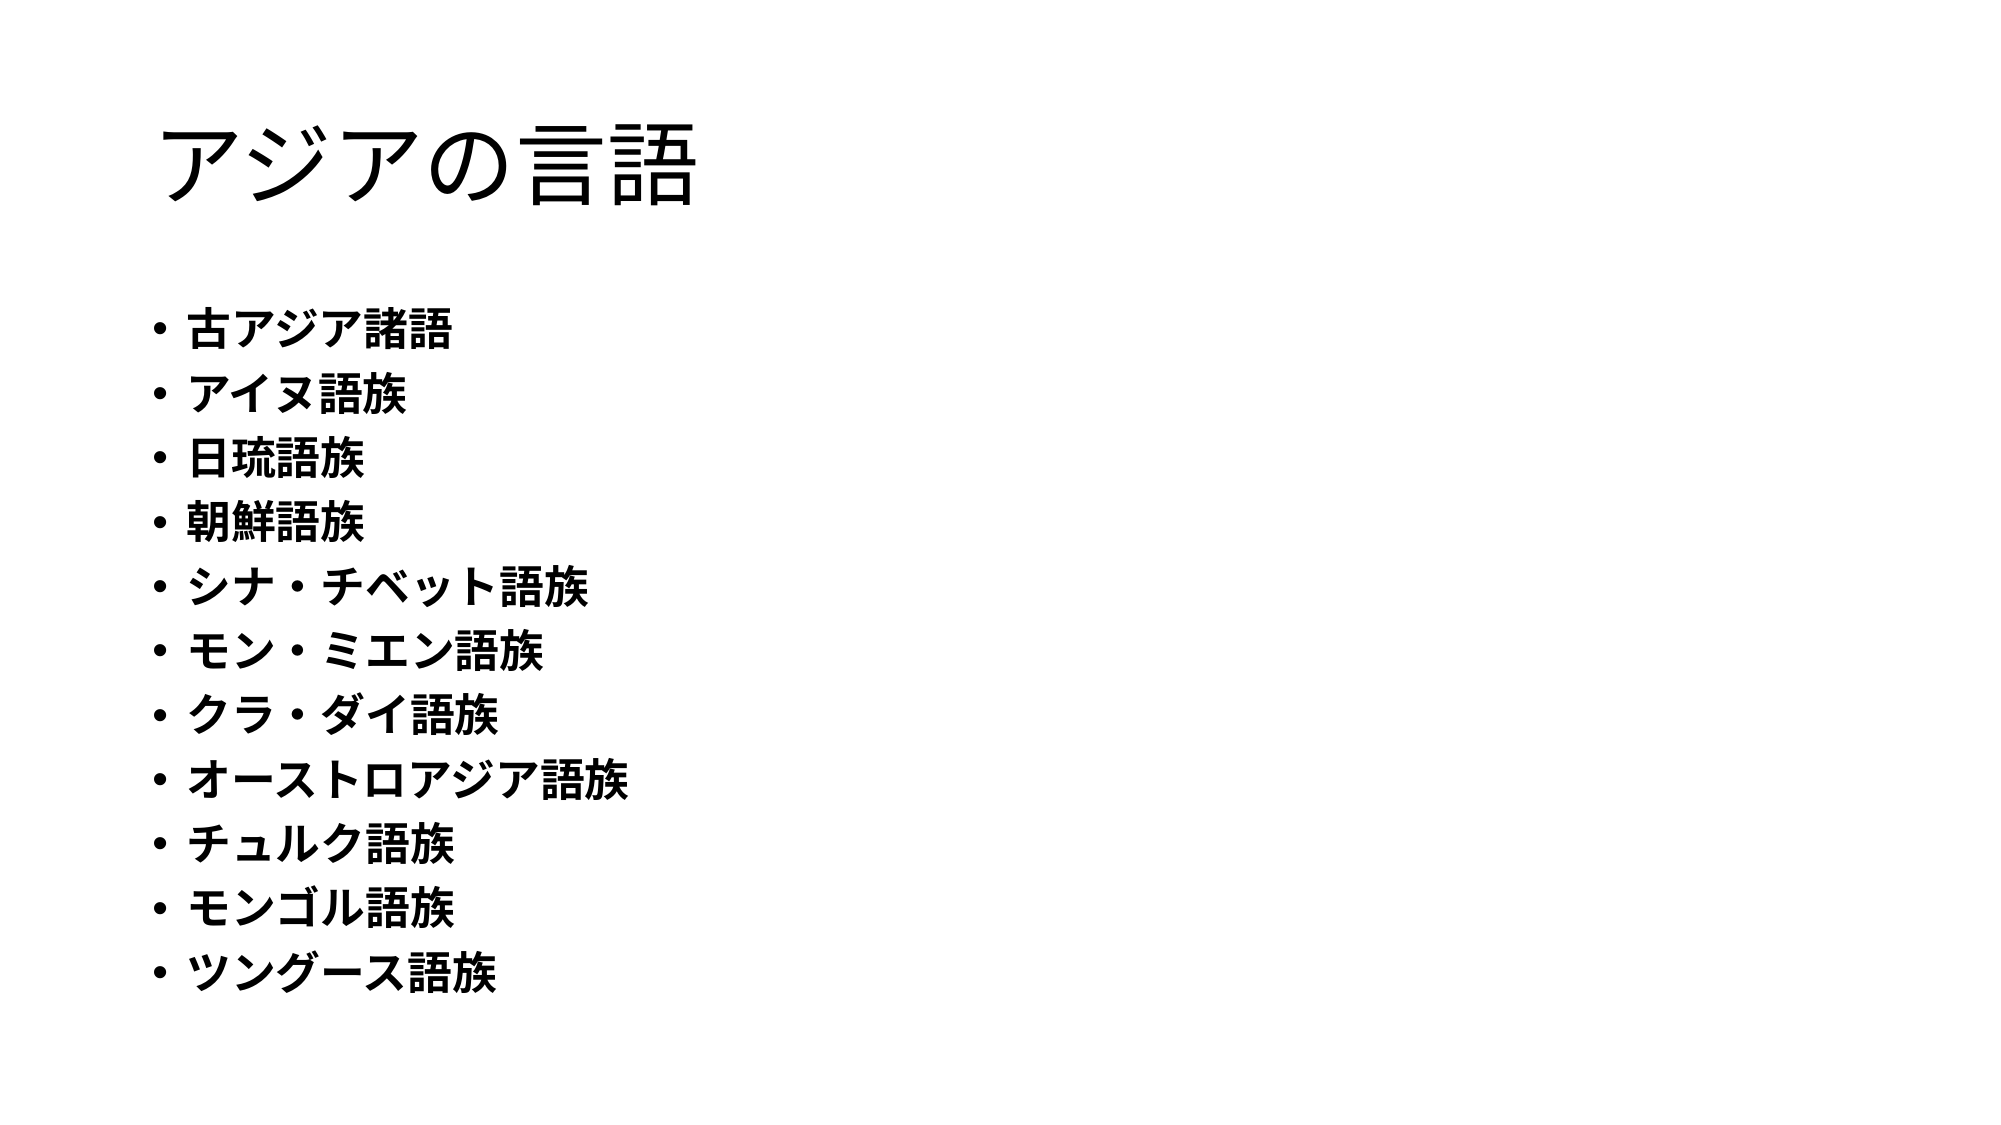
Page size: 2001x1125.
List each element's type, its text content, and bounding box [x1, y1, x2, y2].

list 古アジア諸語 アイヌ語族 日琉語族 朝鮮語族 シナ・チベット語族 モン・ミエン語族 クラ・ダイ語族 オーストロアジア語族 チュルク語族 モンゴル語族 ツングース語族 [137, 299, 1863, 1014]
title アジアの言語 [137, 59, 1863, 278]
